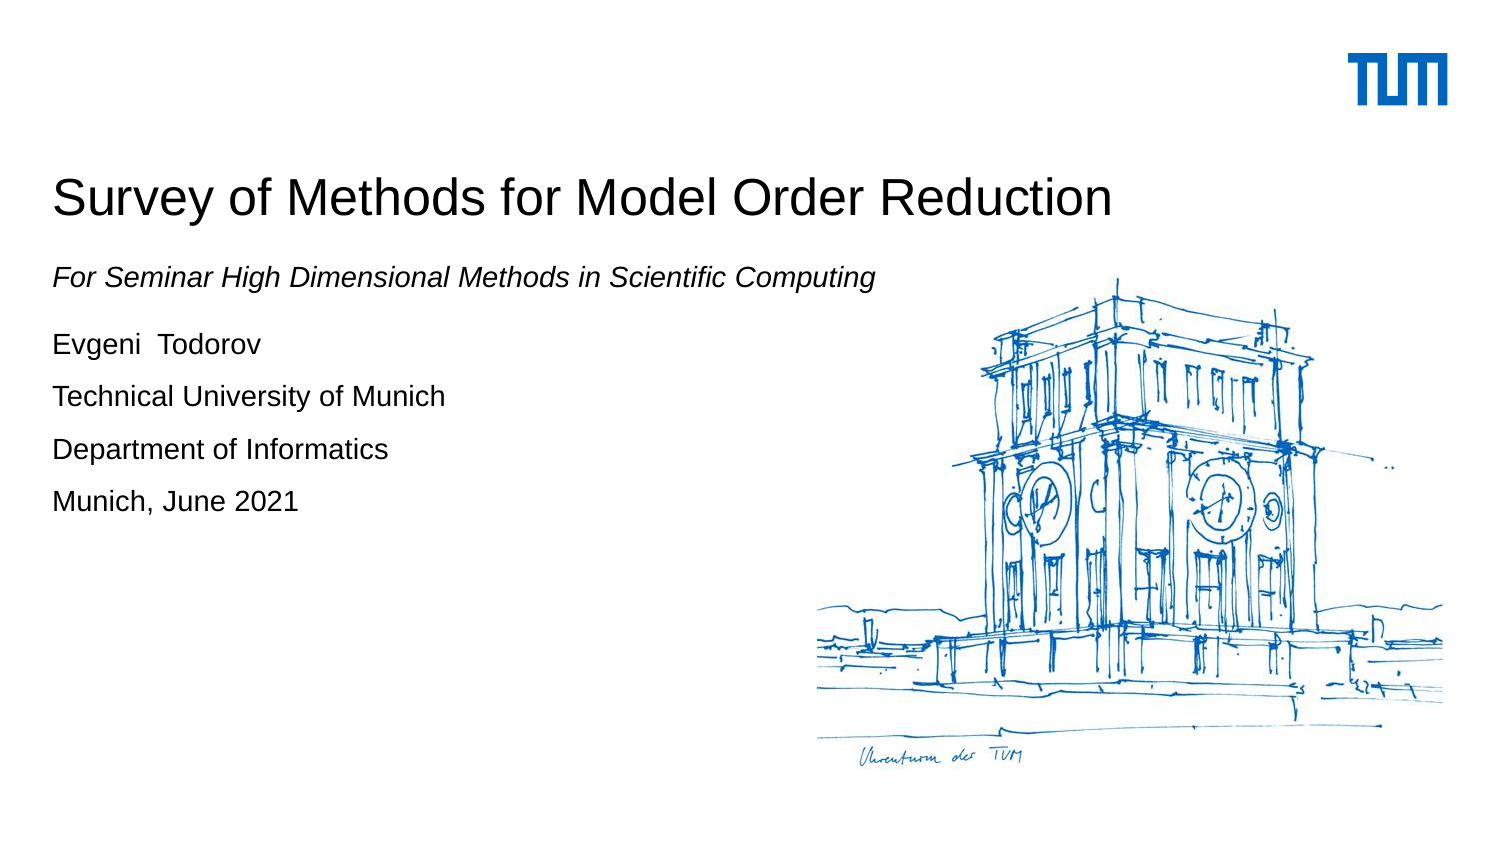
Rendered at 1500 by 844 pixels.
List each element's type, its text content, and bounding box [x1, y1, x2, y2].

picture [815, 241, 1443, 790]
title Survey of Methods for Model Order Reduction For Seminar High Dimensional Methods in Scientific Computing [52, 159, 1449, 223]
list Evgeni Todorov Technical University of Munich Department of Informatics Munich, June 2021 [51, 307, 810, 465]
